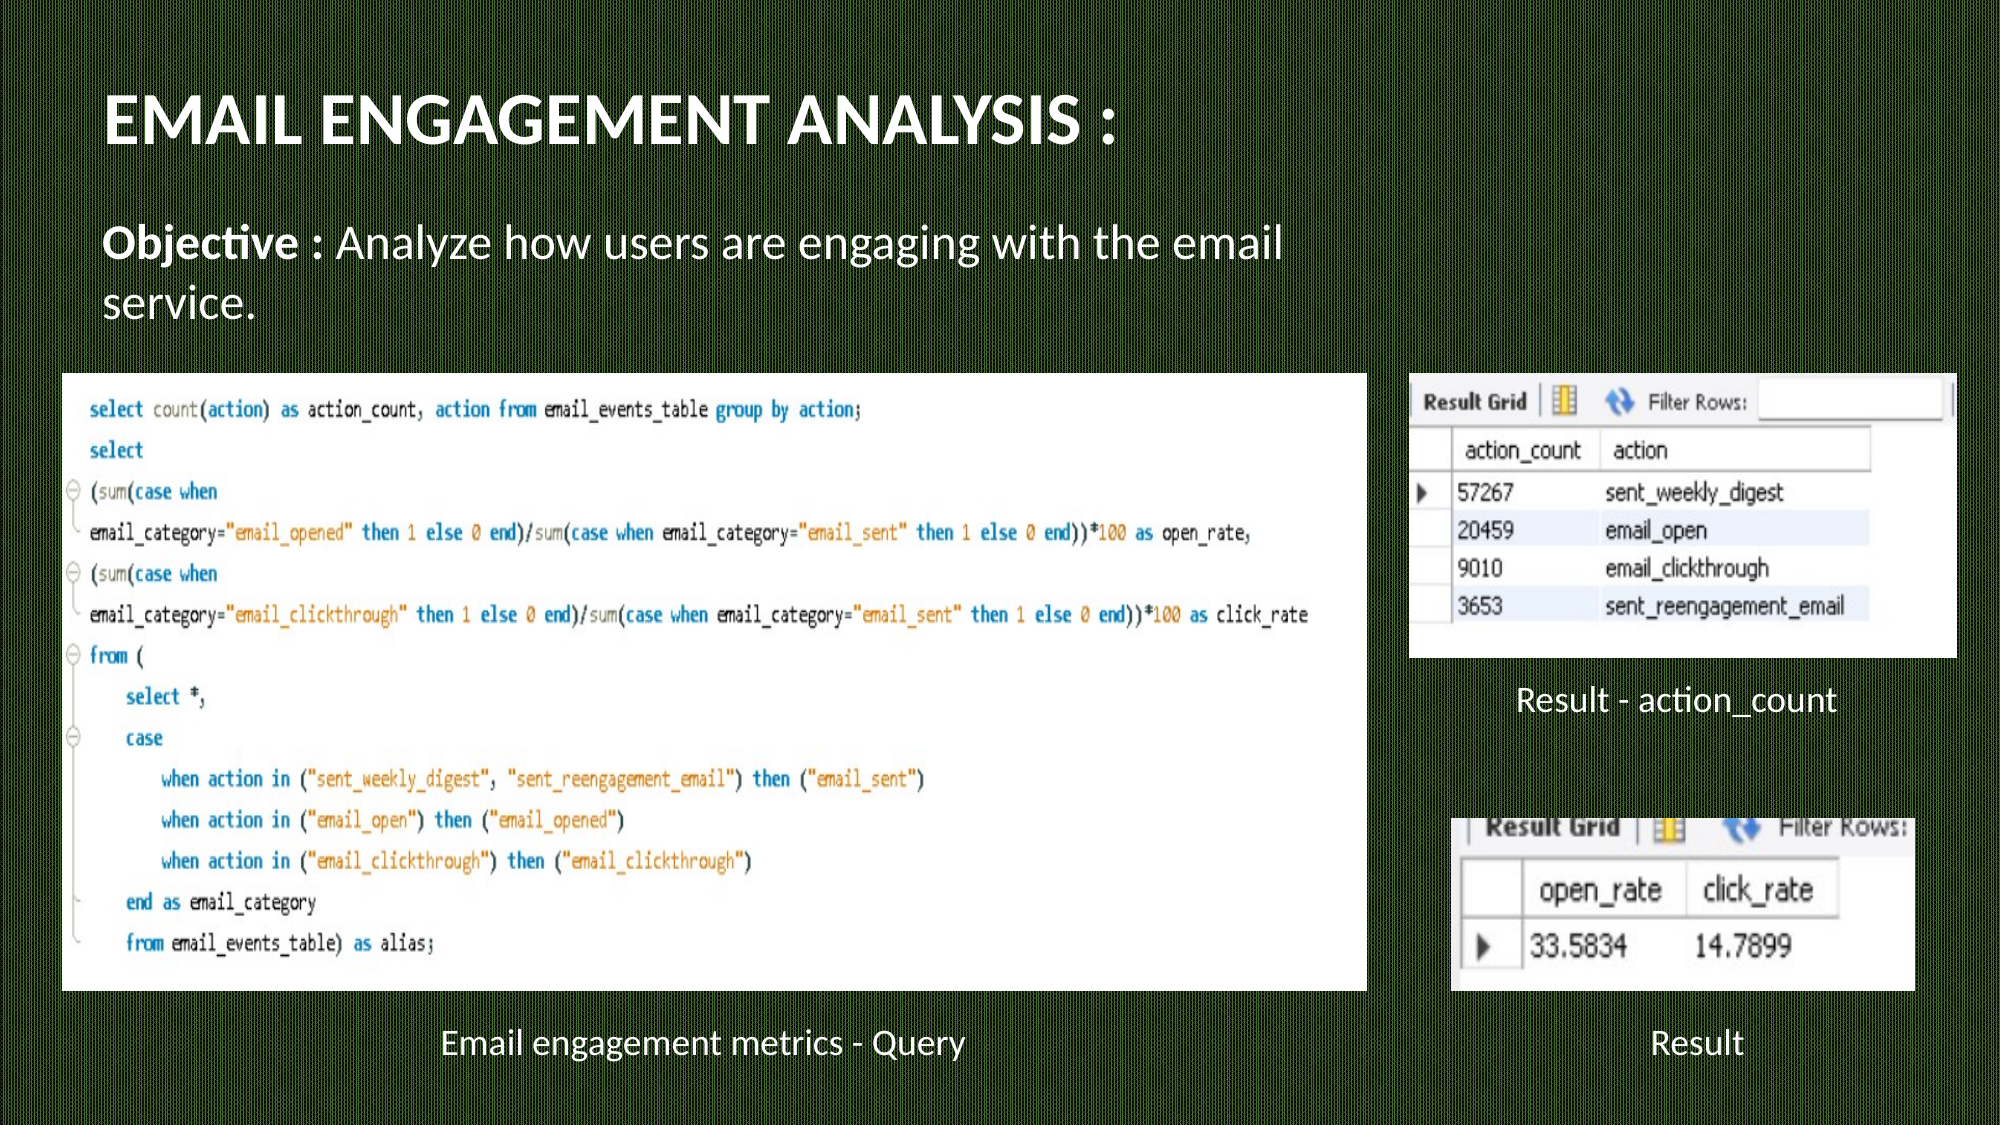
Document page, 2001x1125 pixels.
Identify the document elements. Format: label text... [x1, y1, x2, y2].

picture [1409, 373, 1957, 659]
text_box Result [1635, 1010, 1763, 1070]
picture [62, 373, 1368, 991]
list Objective : Analyze how users are engaging with the email service. [87, 186, 1339, 354]
text_box Result - action_count [1501, 670, 1865, 728]
title Email Engagement Analysis : [89, 84, 1186, 186]
text_box Email engagement metrics - Query [425, 1010, 1000, 1070]
picture [1451, 818, 1915, 991]
